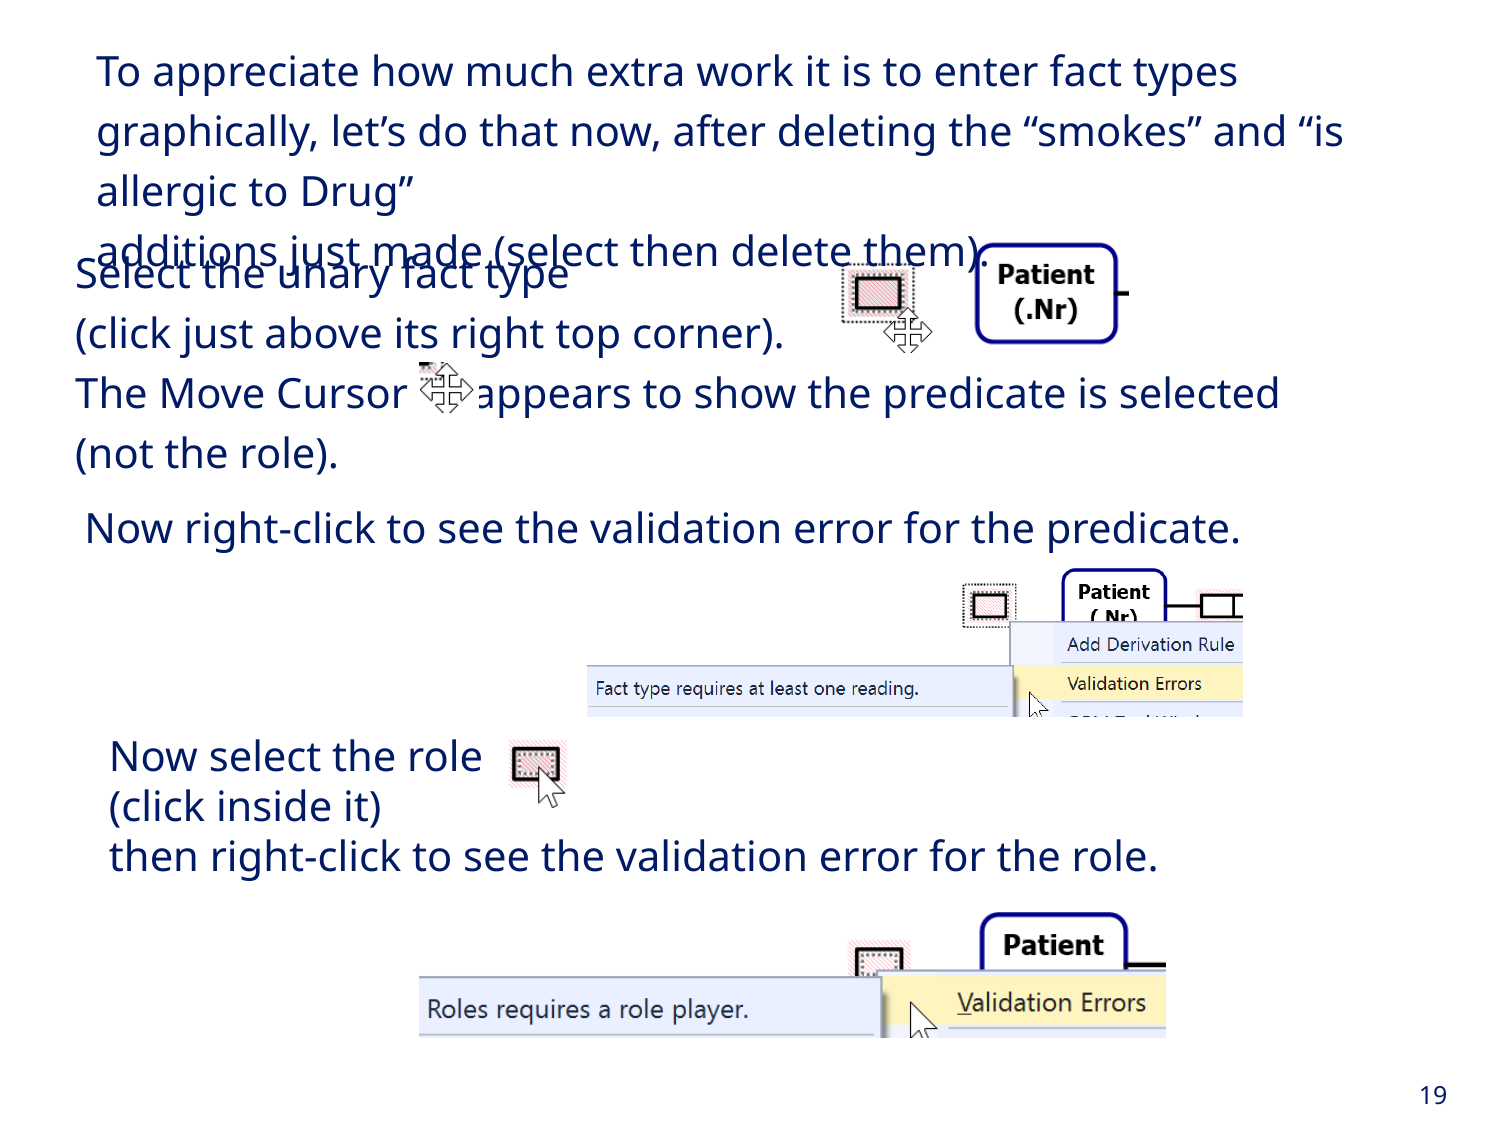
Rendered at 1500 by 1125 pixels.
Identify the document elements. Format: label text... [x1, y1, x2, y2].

picture [419, 912, 1166, 1038]
text_box To appreciate how much extra work it is to enter fact types graphically, let’s do that now, after deleting the “smokes” and “is allergic to Drug” additions just made (select then delete them). [81, 27, 1438, 282]
text_box Now right-click to see the validation error for the predicate. [69, 494, 1257, 560]
picture [587, 567, 1243, 717]
text_box Now select the role (click inside it) then right-click to see the validation error for the role. [94, 722, 1174, 888]
picture [419, 362, 480, 414]
text_box Select the unary fact type (click just above its right top corner). The Move Cursor appears to show the predicate is selected (not the role). [60, 229, 1296, 485]
picture [837, 230, 1129, 353]
slide_number 19 [1112, 1071, 1463, 1125]
picture [508, 737, 576, 808]
